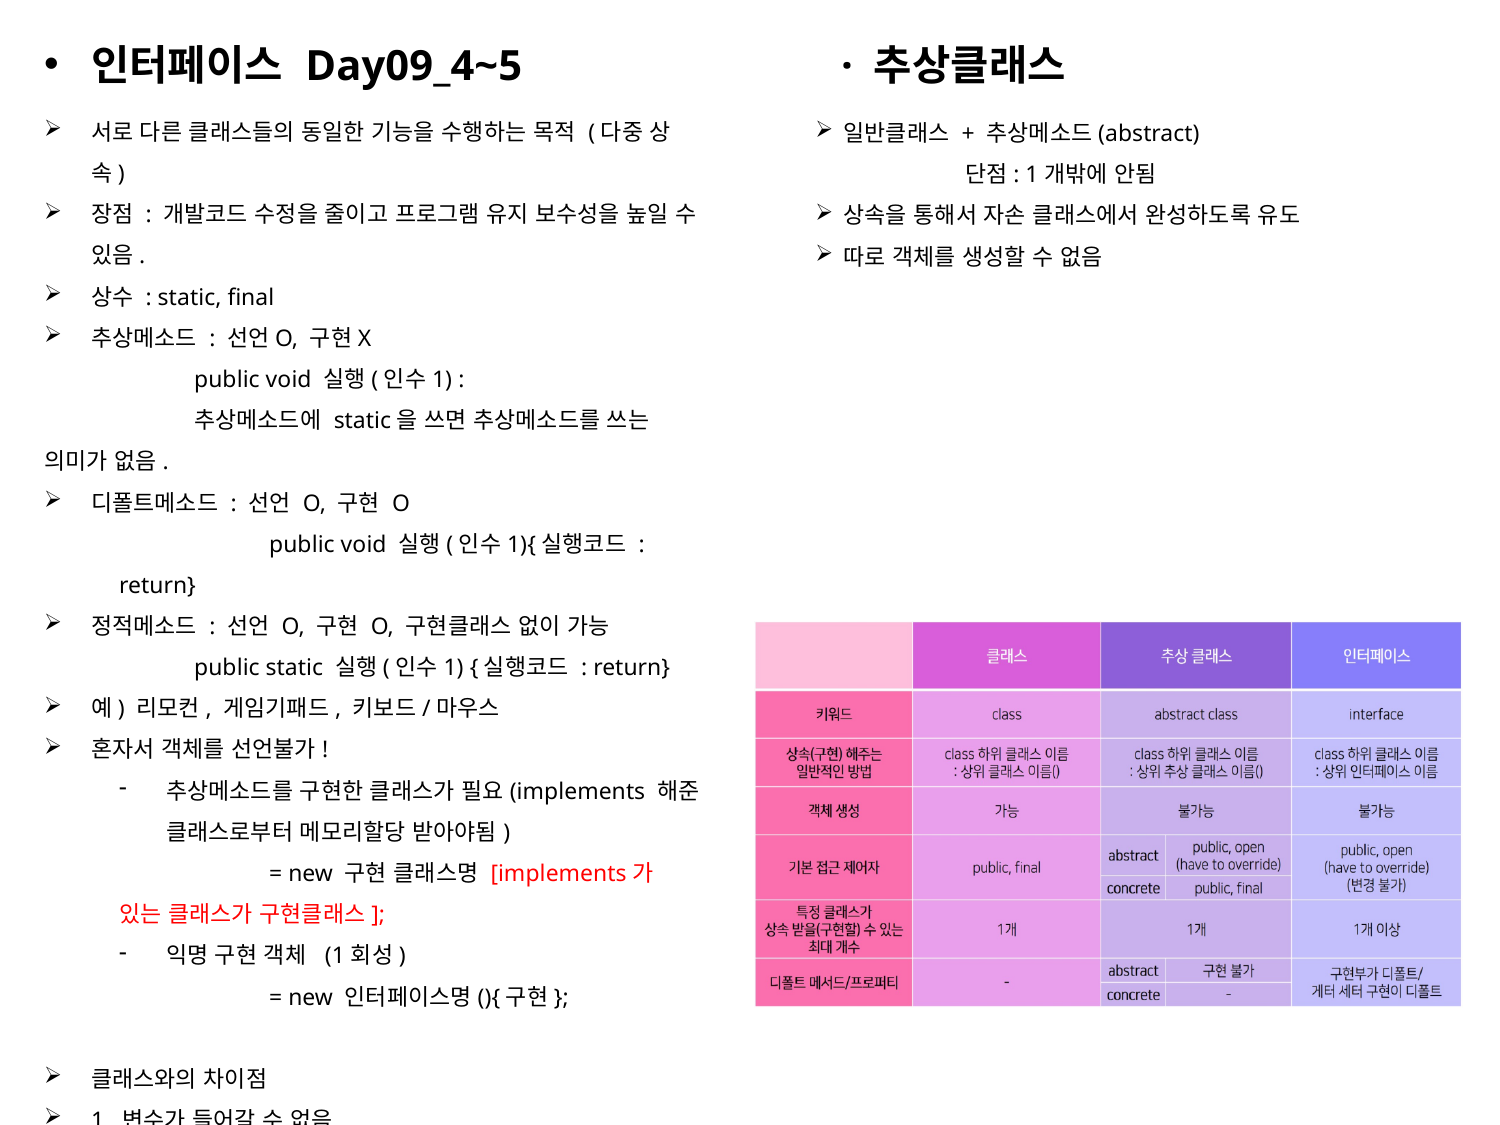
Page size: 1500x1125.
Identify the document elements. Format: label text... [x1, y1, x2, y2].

text_box 일반클래스 + 추상메소드(abstract) 단점: 1개밖에 안됨 상속을 통해서 자손 클래스에서 완성하도록 유도 따로 객체를 생성할 수 없음 [800, 97, 1403, 278]
picture [754, 621, 1463, 1012]
text_box 인터페이스 Day09_4~5 · 추상클래스 [29, 30, 1476, 96]
text_box 서로 다른 클래스들의 동일한 기능을 수행하는 목적 (다중 상속) 장점 : 개발코드 수정을 줄이고 프로그램 유지 보수성을 높일 수 있음. 상수 : static, final 추상메소드 : 선언O, 구현X public void 실행(인수1) : 추상메소드에 static을 쓰면 추상메소드를 쓰는 의미가 없음. 디폴트메소드 : 선언 O, 구현 O public void 실행(인수1){실행코드 : return} 정적메소드 : 선언 O, 구현 O, 구현클래스 없이 가능 public static 실행(인수1) {실행코드 : return} 예) 리모컨, 게임기패드, 키보드/마우스 혼자서 객체를 선언불가! 추상메소드를 구현한 클래스가 필요(implements 해준 클래스로부터 메모리할당 받아야됨) = new 구현 클래스명 [implements가 있는 클래스가 구현클래스]; 익명 구현 객체 (1회성) = new 인터페이스명(){구현}; 클래스와의 차이점 1. 변수가 들어갈 수 없음. 참고(추상클래스 vs 인터페이스)[https://myjamong.tistory.com/150] 참고2 (인터페이스) [https://cloudstudying.kr/lectures/267] [29, 96, 715, 1125]
